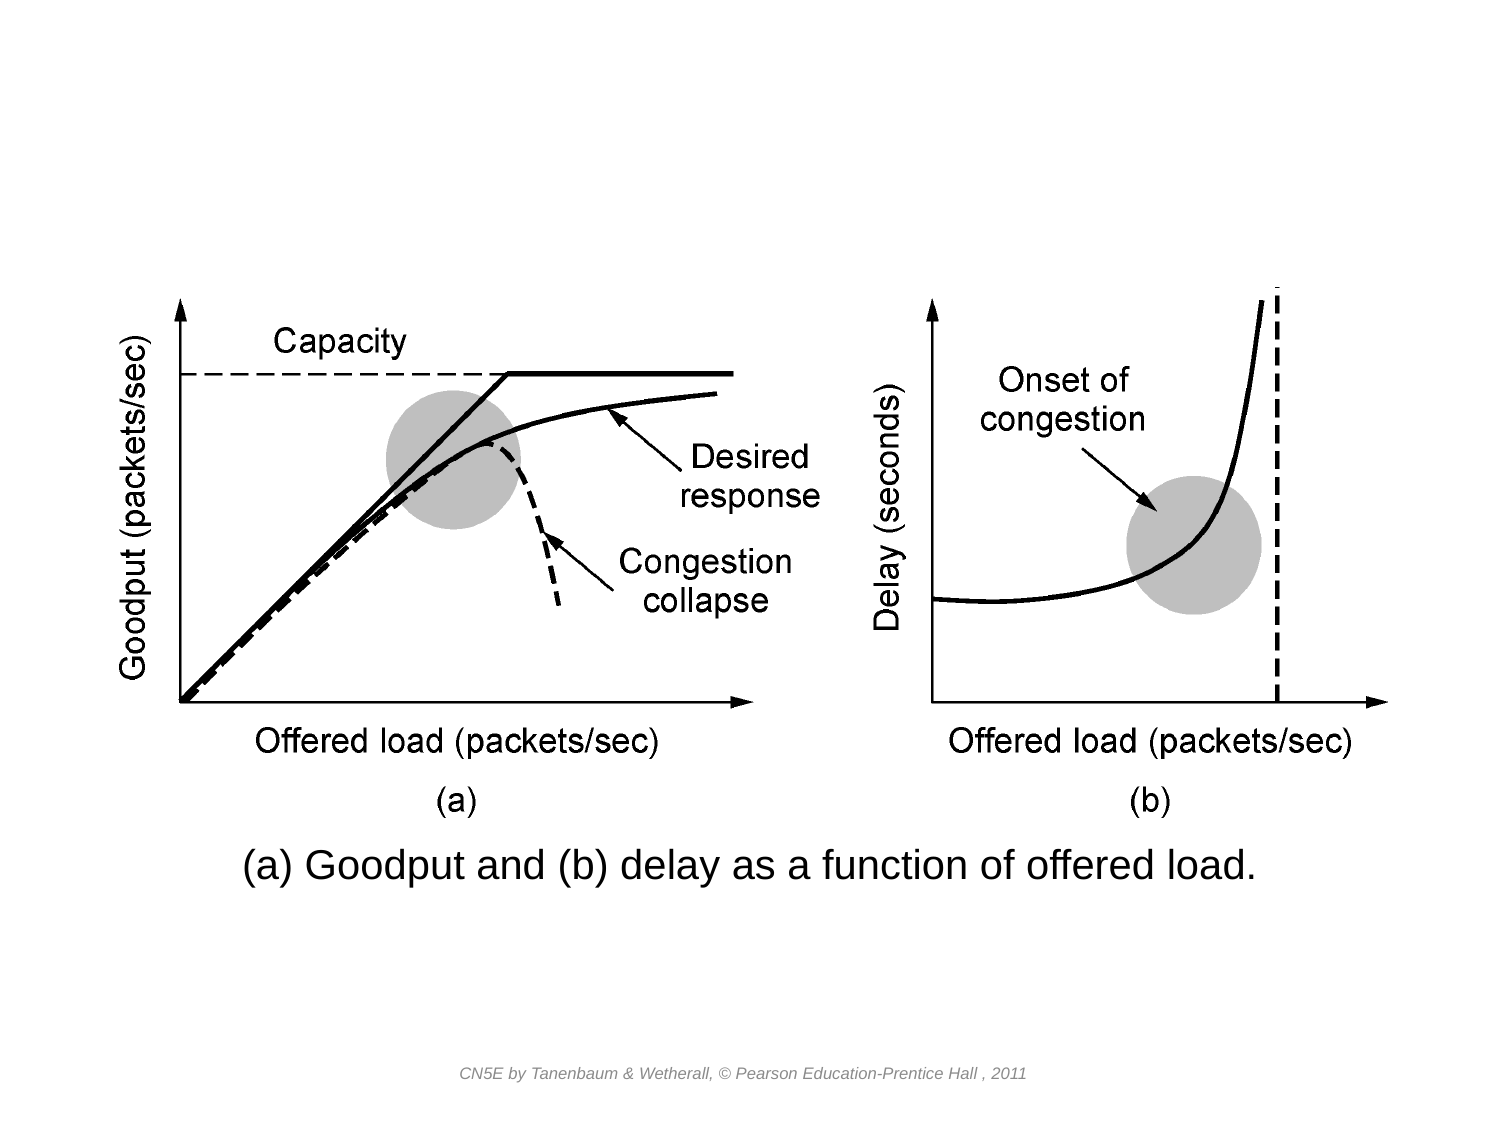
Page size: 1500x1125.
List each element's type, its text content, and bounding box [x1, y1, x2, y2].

footer CN5E by Tanenbaum & Wetherall, © Pearson Education-Prentice Hall , 2011 [300, 1042, 1188, 1103]
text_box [112, 287, 1388, 891]
